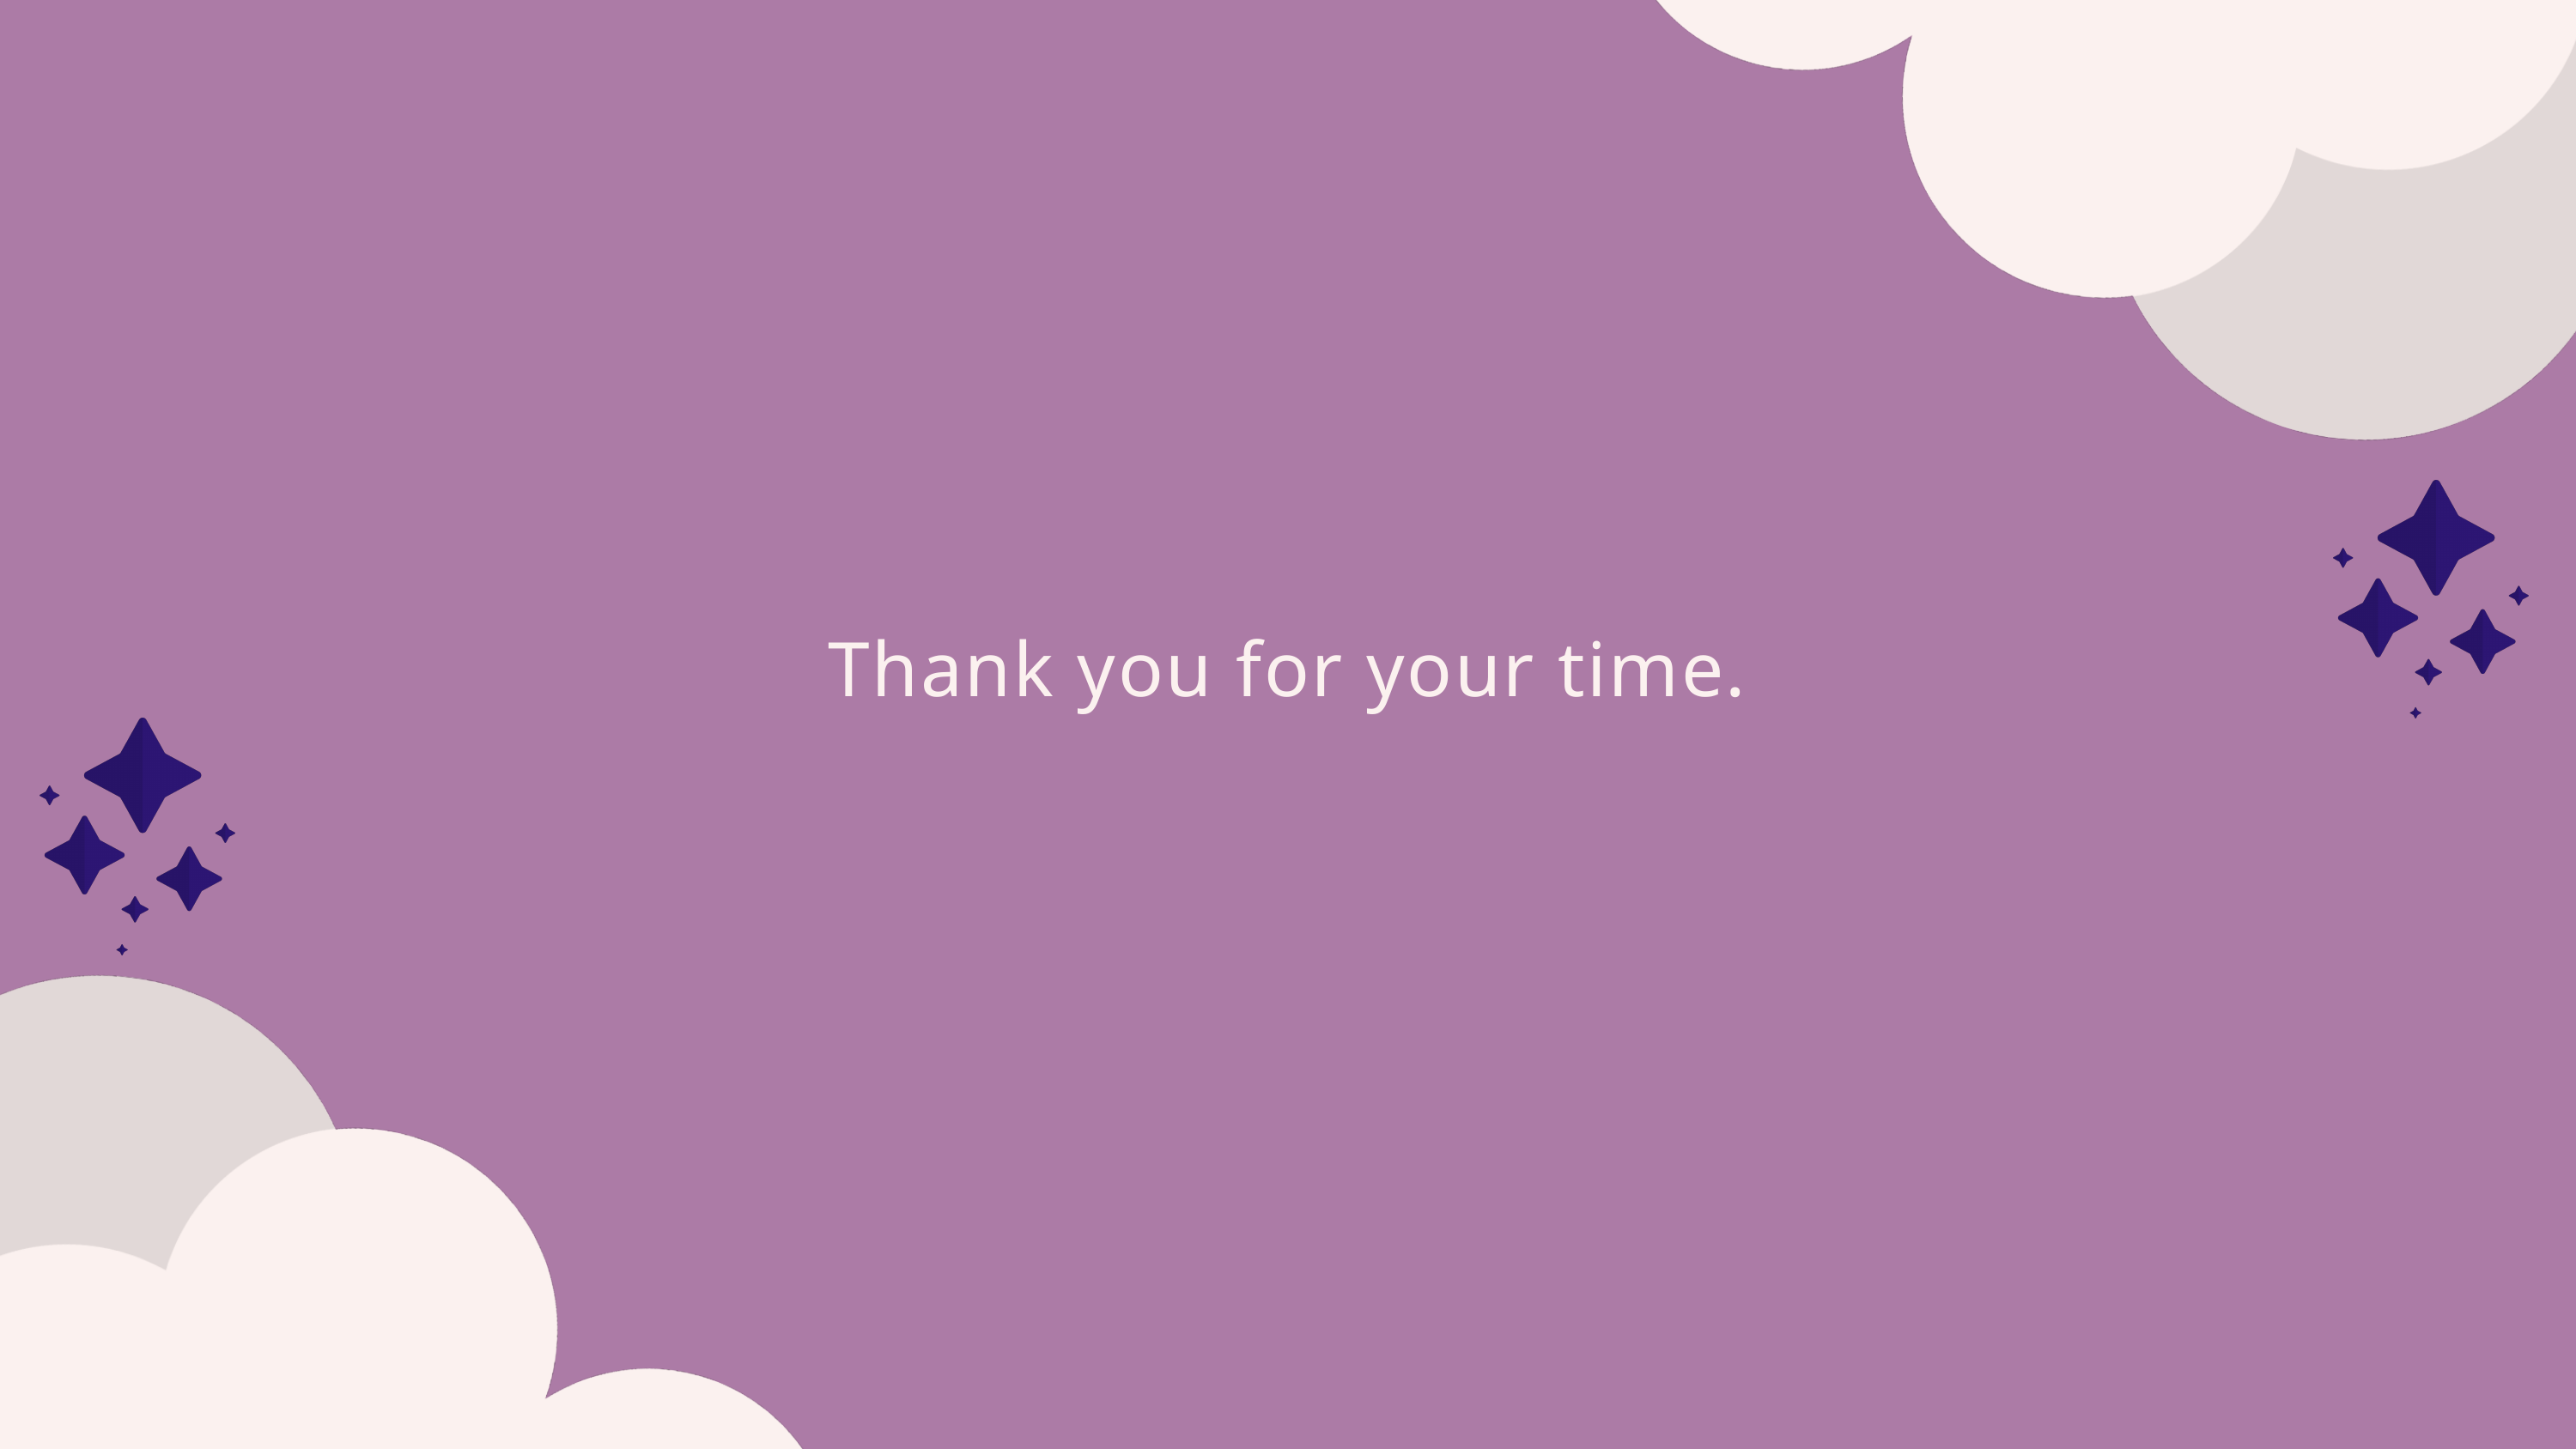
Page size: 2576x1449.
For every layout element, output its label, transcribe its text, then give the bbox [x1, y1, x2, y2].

text_box Thank you for your time. [807, 621, 1769, 712]
picture [39, 718, 235, 956]
picture [0, 961, 899, 1449]
picture [2333, 480, 2529, 718]
picture [1572, 0, 2576, 459]
